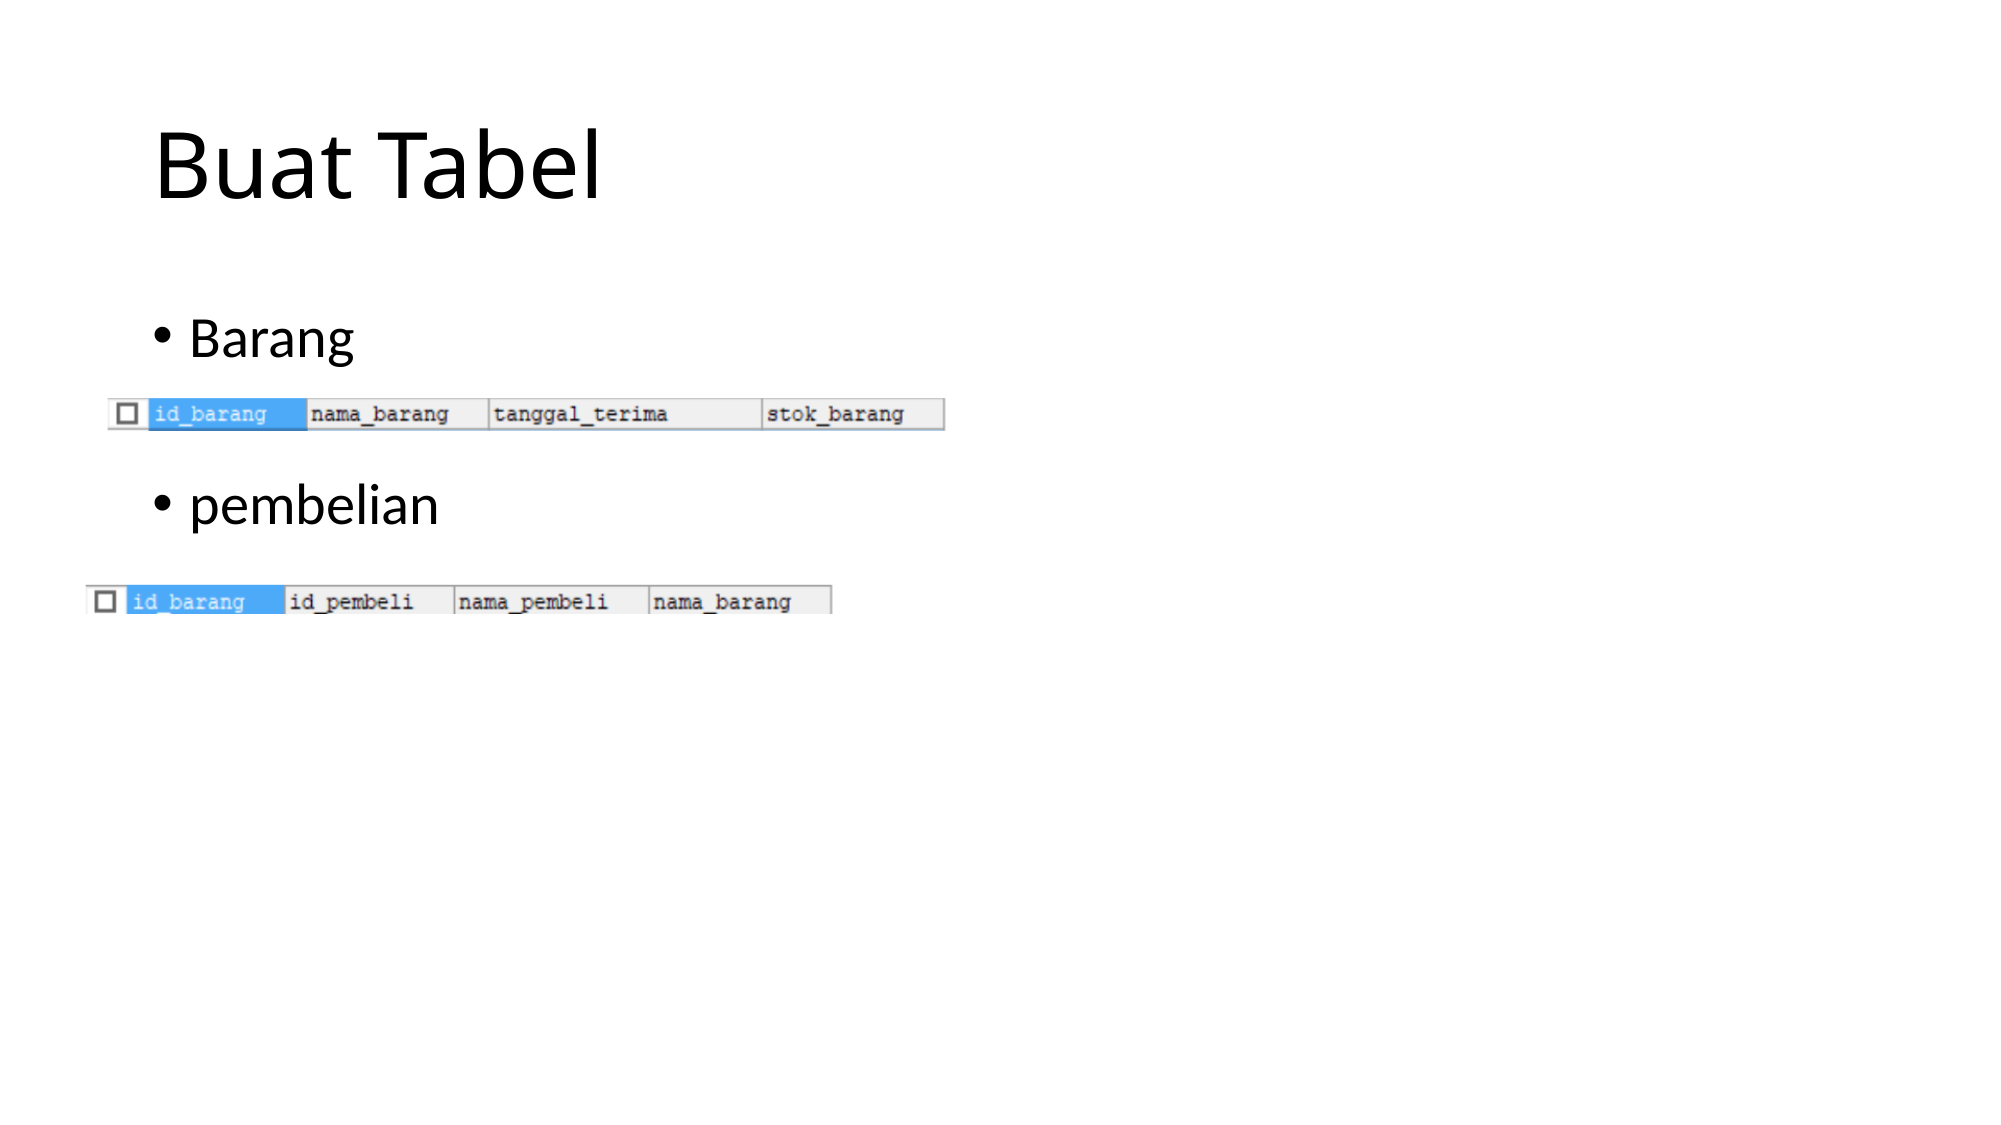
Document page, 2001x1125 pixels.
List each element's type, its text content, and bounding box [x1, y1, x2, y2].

list Barang pembelian [137, 299, 1863, 1014]
picture [68, 573, 867, 614]
title Buat Tabel [137, 59, 1863, 278]
picture [68, 377, 982, 431]
